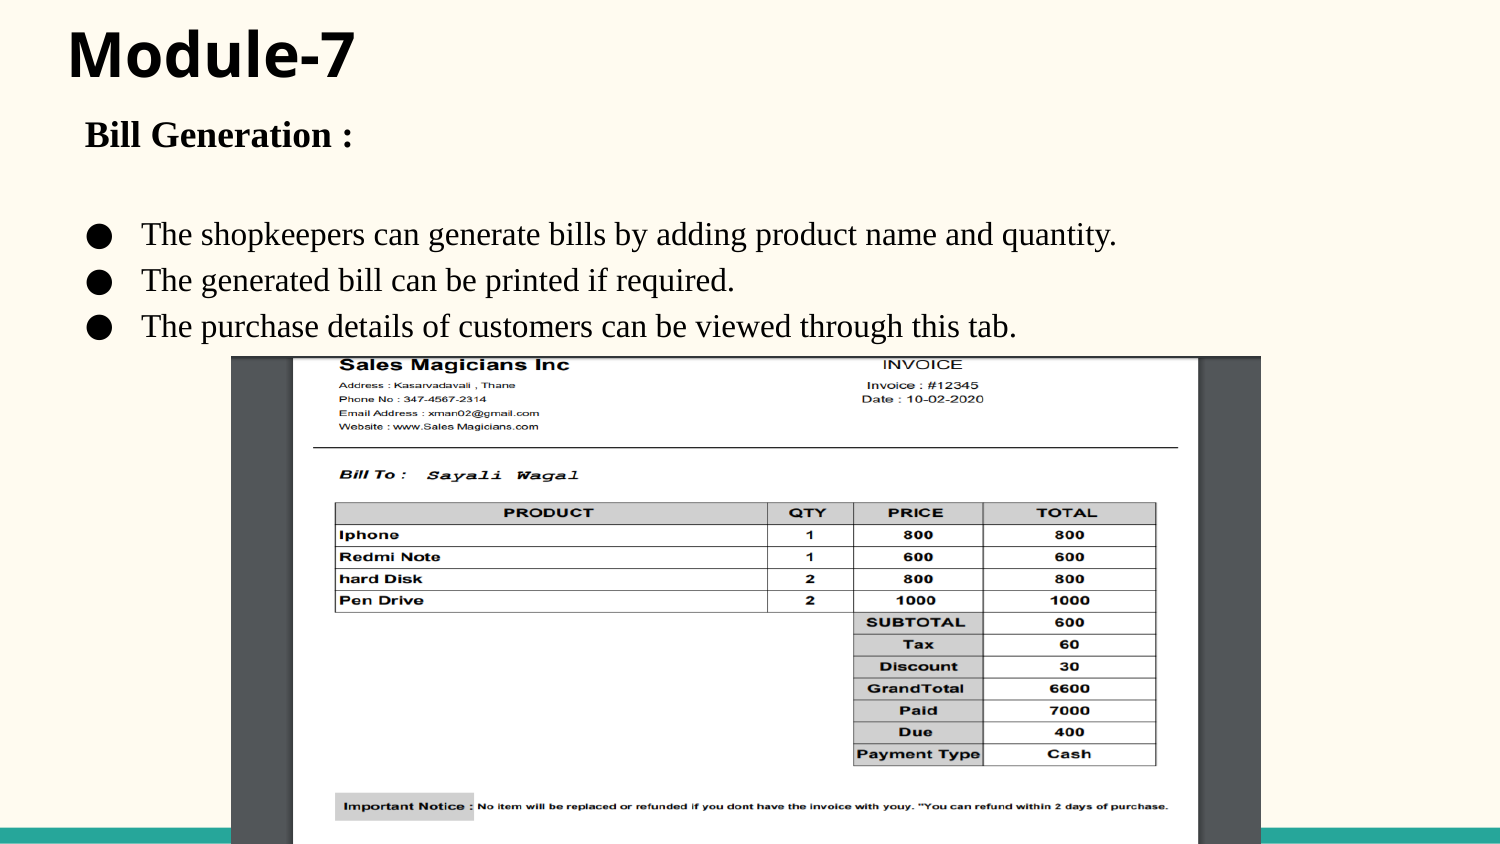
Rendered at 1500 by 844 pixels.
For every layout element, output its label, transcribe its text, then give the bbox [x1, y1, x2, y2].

picture [230, 356, 1261, 844]
title Module-7 [51, 0, 1449, 87]
list Bill Generation : The shopkeepers can generate bills by adding product name and quantity. The generated bill can be printed if required. The purchase details of customers can be viewed through this tab. [51, 87, 1449, 844]
